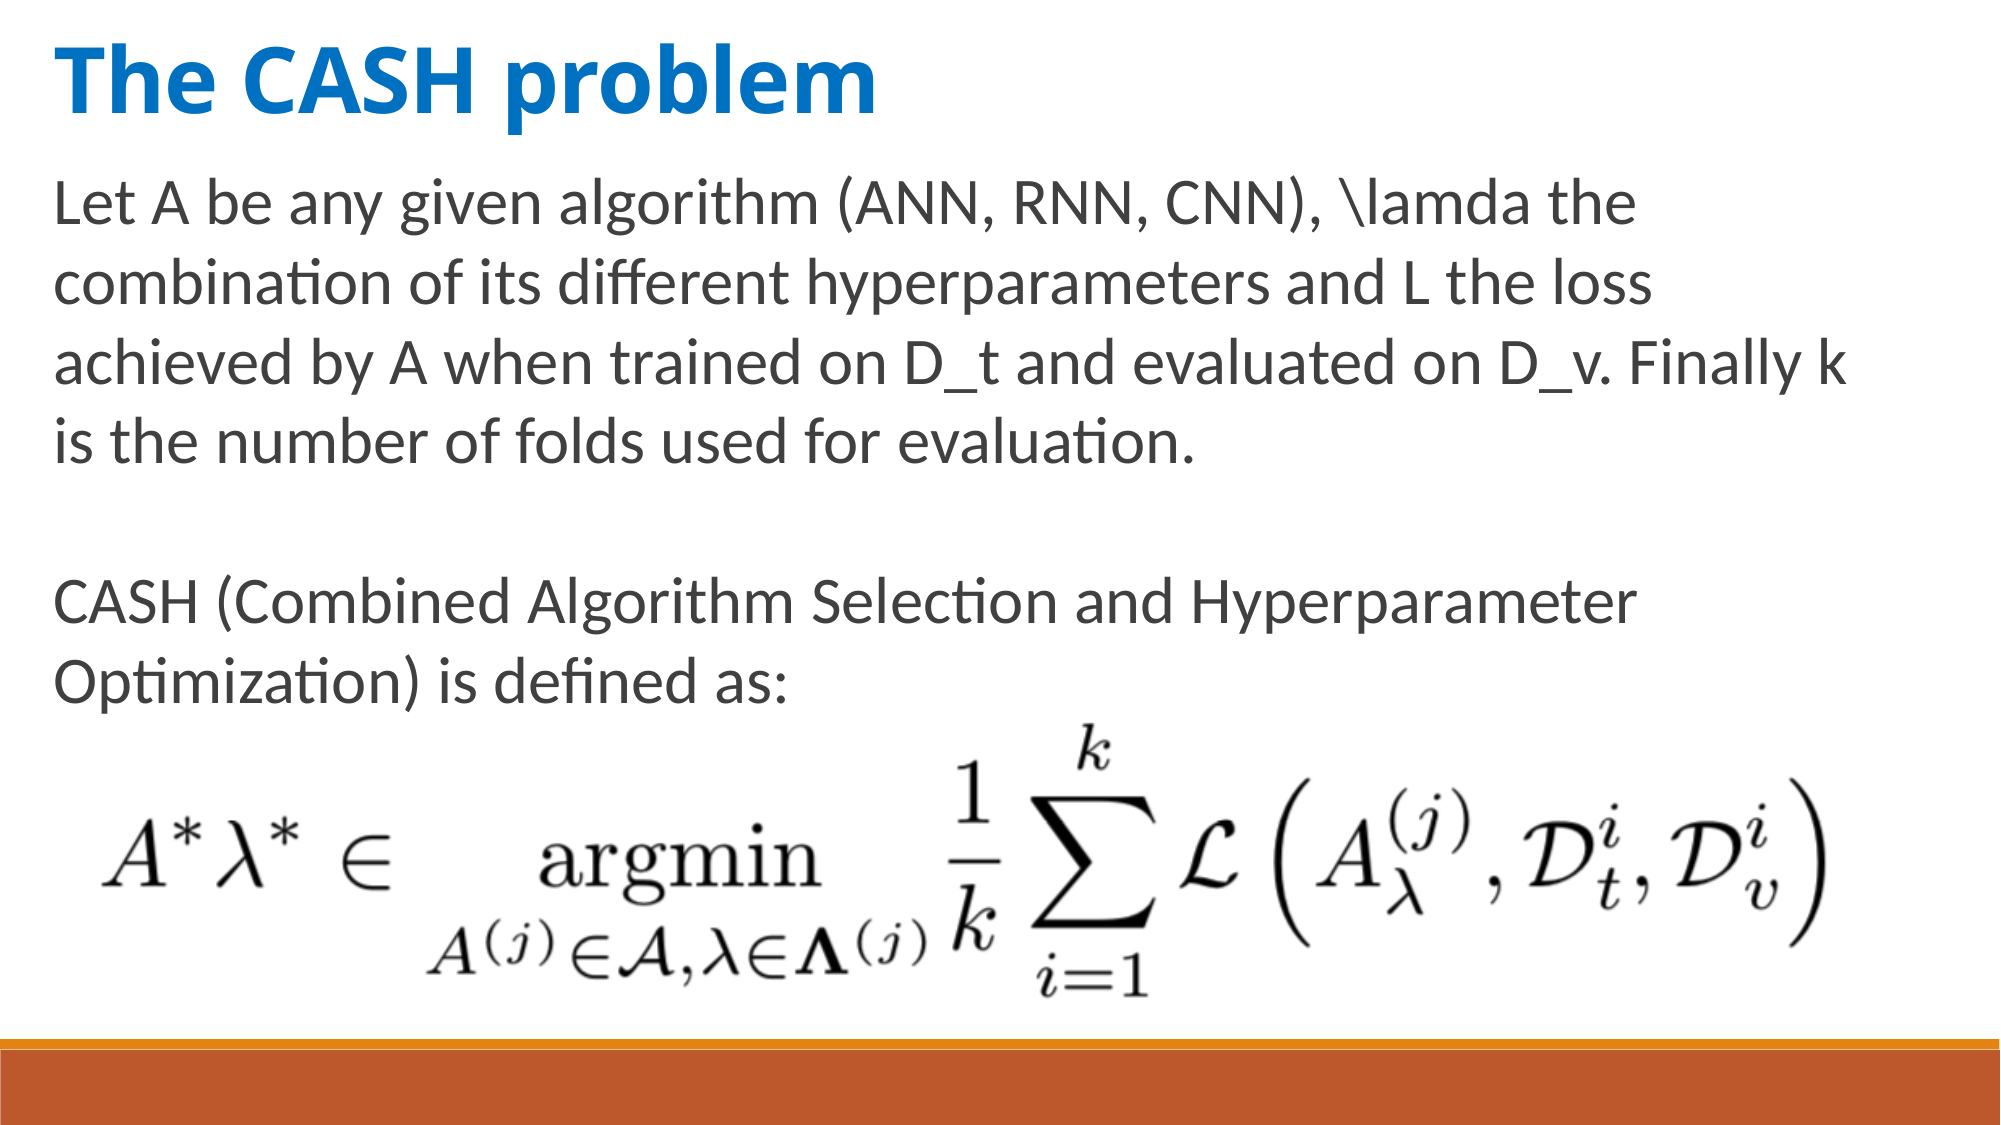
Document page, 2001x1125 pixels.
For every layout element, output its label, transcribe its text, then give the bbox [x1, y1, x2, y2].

picture [86, 711, 1854, 1028]
text_box Let A be any given algorithm (ANN, RNN, CNN), \lamda the combination of its different hyperparameters and L the loss achieved by A when trained on D_t and evaluated on D_v. Finally k is the number of folds used for evaluation. CASH (Combined Algorithm Selection and Hyperparameter Optimization) is defined as: [38, 150, 1902, 713]
title The CASH problem [38, 21, 1689, 140]
